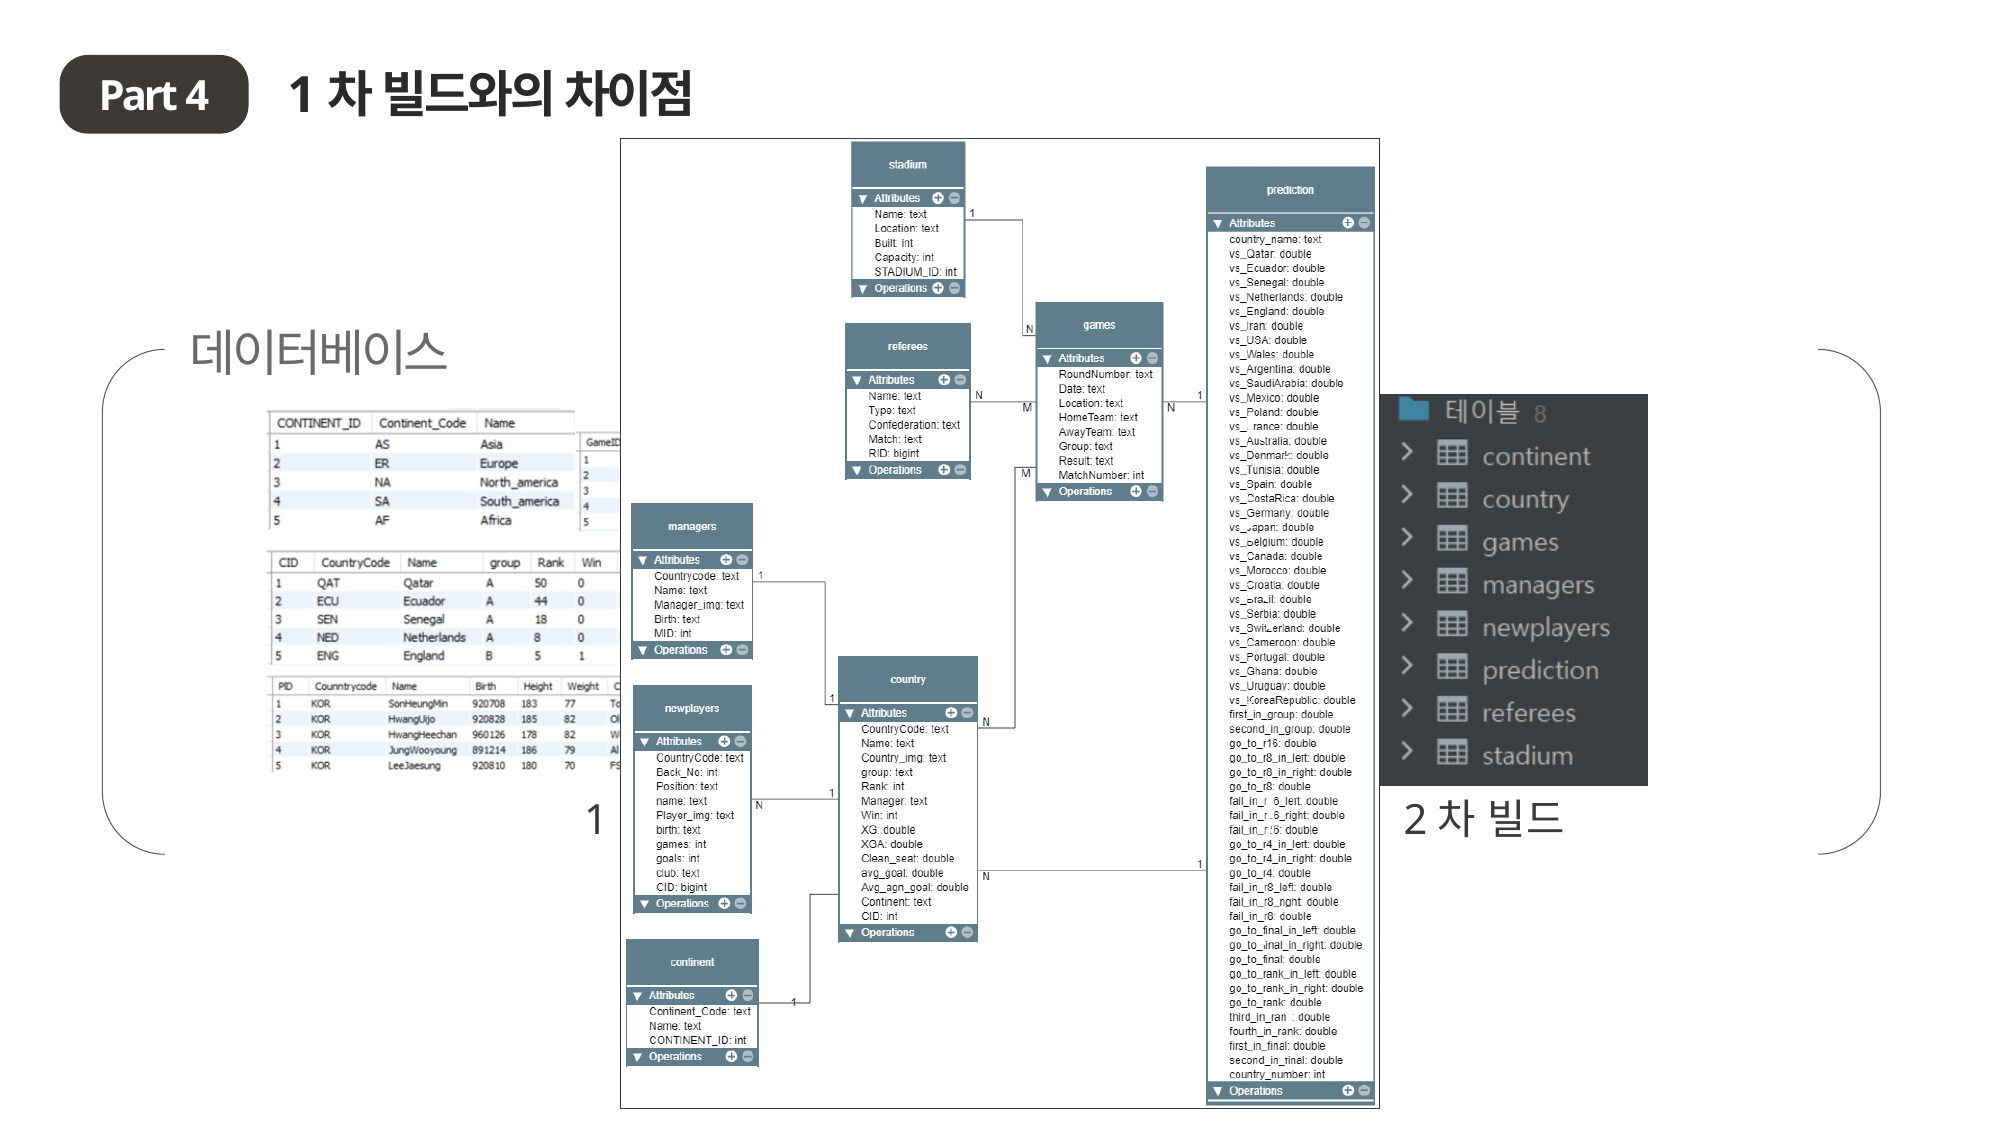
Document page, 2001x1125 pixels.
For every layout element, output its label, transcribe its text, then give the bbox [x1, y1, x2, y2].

text_box 1차 빌드 [569, 786, 619, 851]
picture [248, 137, 1648, 1109]
text_box [1380, 348, 1881, 855]
text_box 데이터베이스 [174, 314, 466, 390]
text_box Part 4 [84, 61, 225, 127]
text_box [101, 348, 619, 855]
text_box 2차 빌드 [1388, 786, 1580, 851]
text_box [58, 53, 250, 135]
text_box 1차 빌드와의 차이점 [272, 54, 711, 130]
